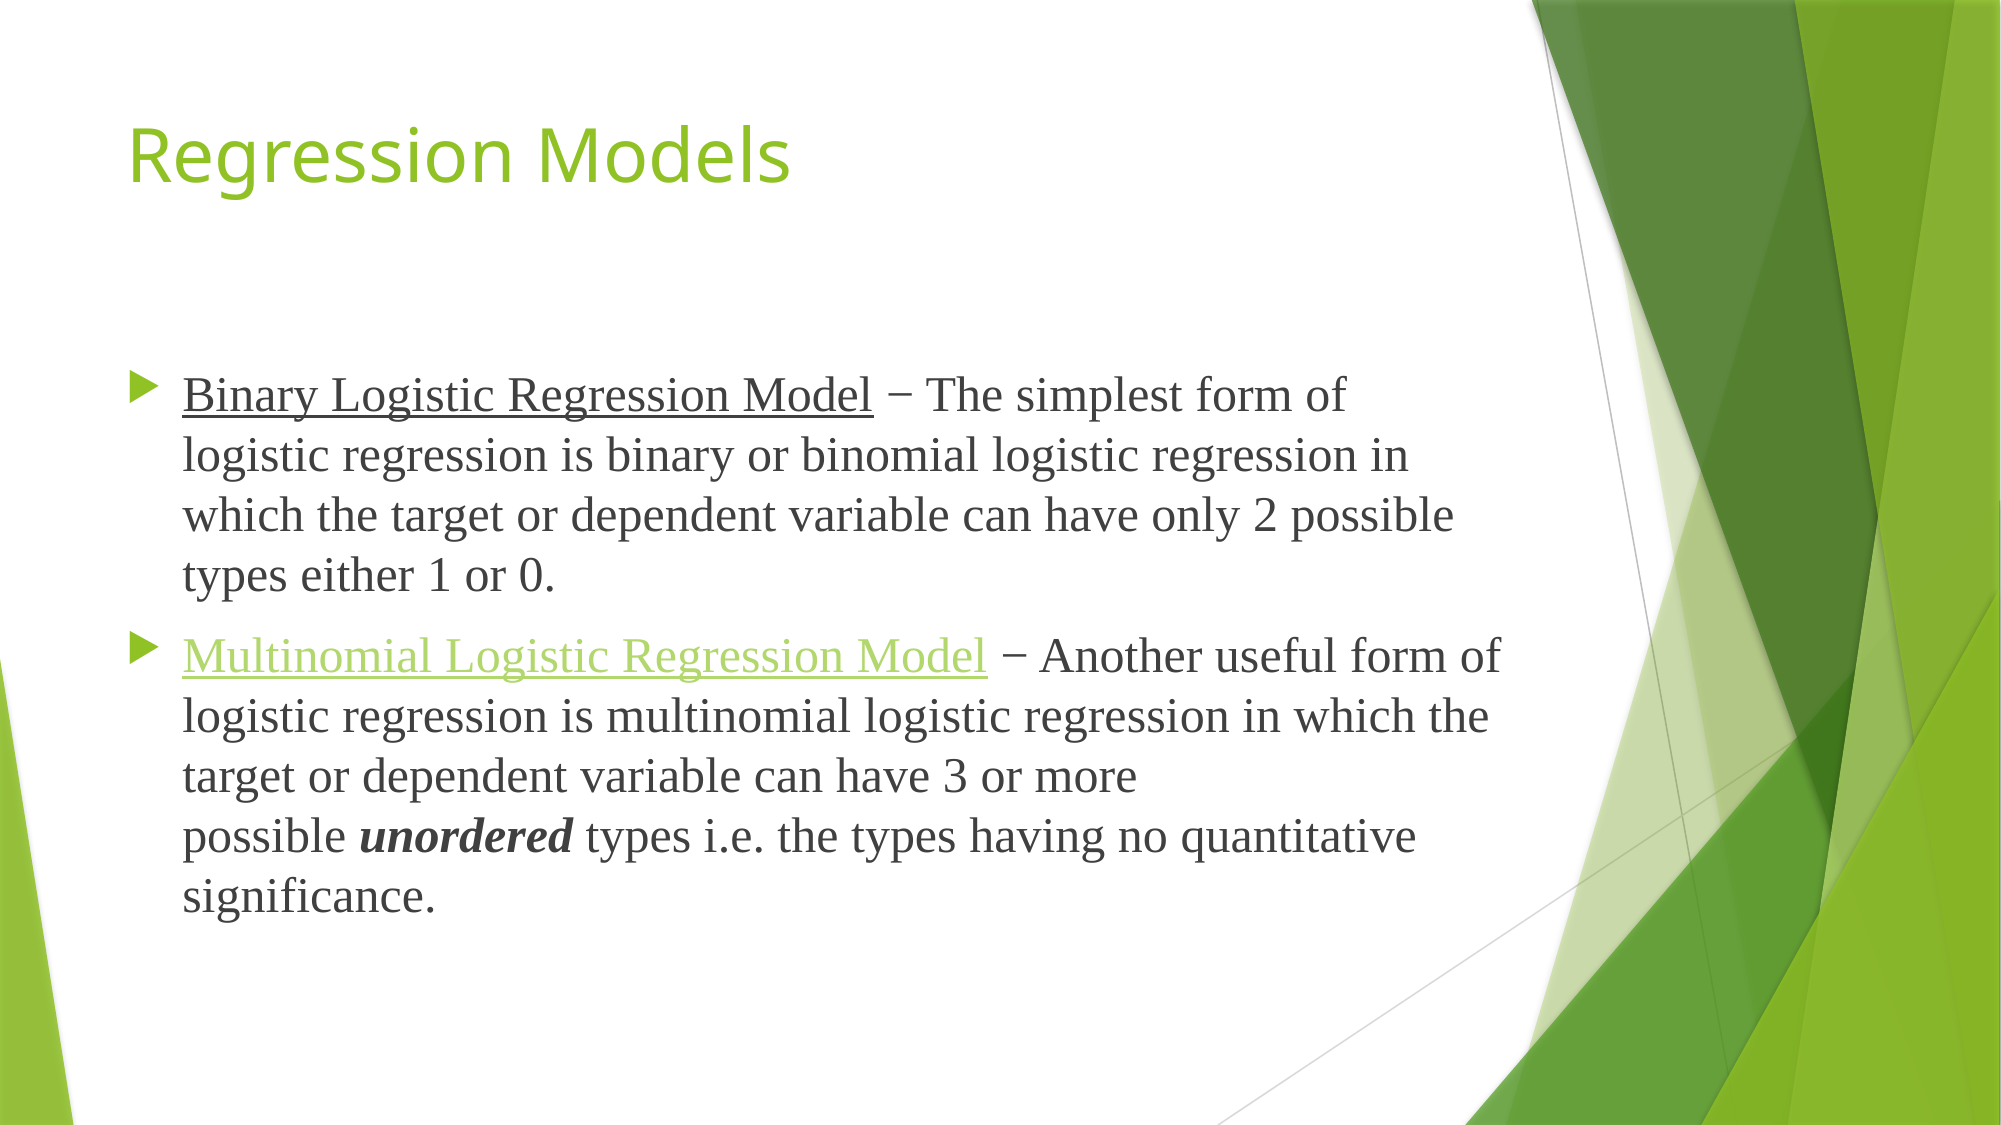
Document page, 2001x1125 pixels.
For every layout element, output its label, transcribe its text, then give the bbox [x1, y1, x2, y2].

title Regression Models [111, 99, 1522, 317]
list Binary Logistic Regression Model − The simplest form of logistic regression is binary or binomial logistic regression in which the target or dependent variable can have only 2 possible types either 1 or 0. Multinomial Logistic Regression Model − Another useful form of logistic regression is multinomial logistic regression in which the target or dependent variable can have 3 or more possible unordered types i.e. the types having no quantitative significance. [111, 354, 1522, 992]
